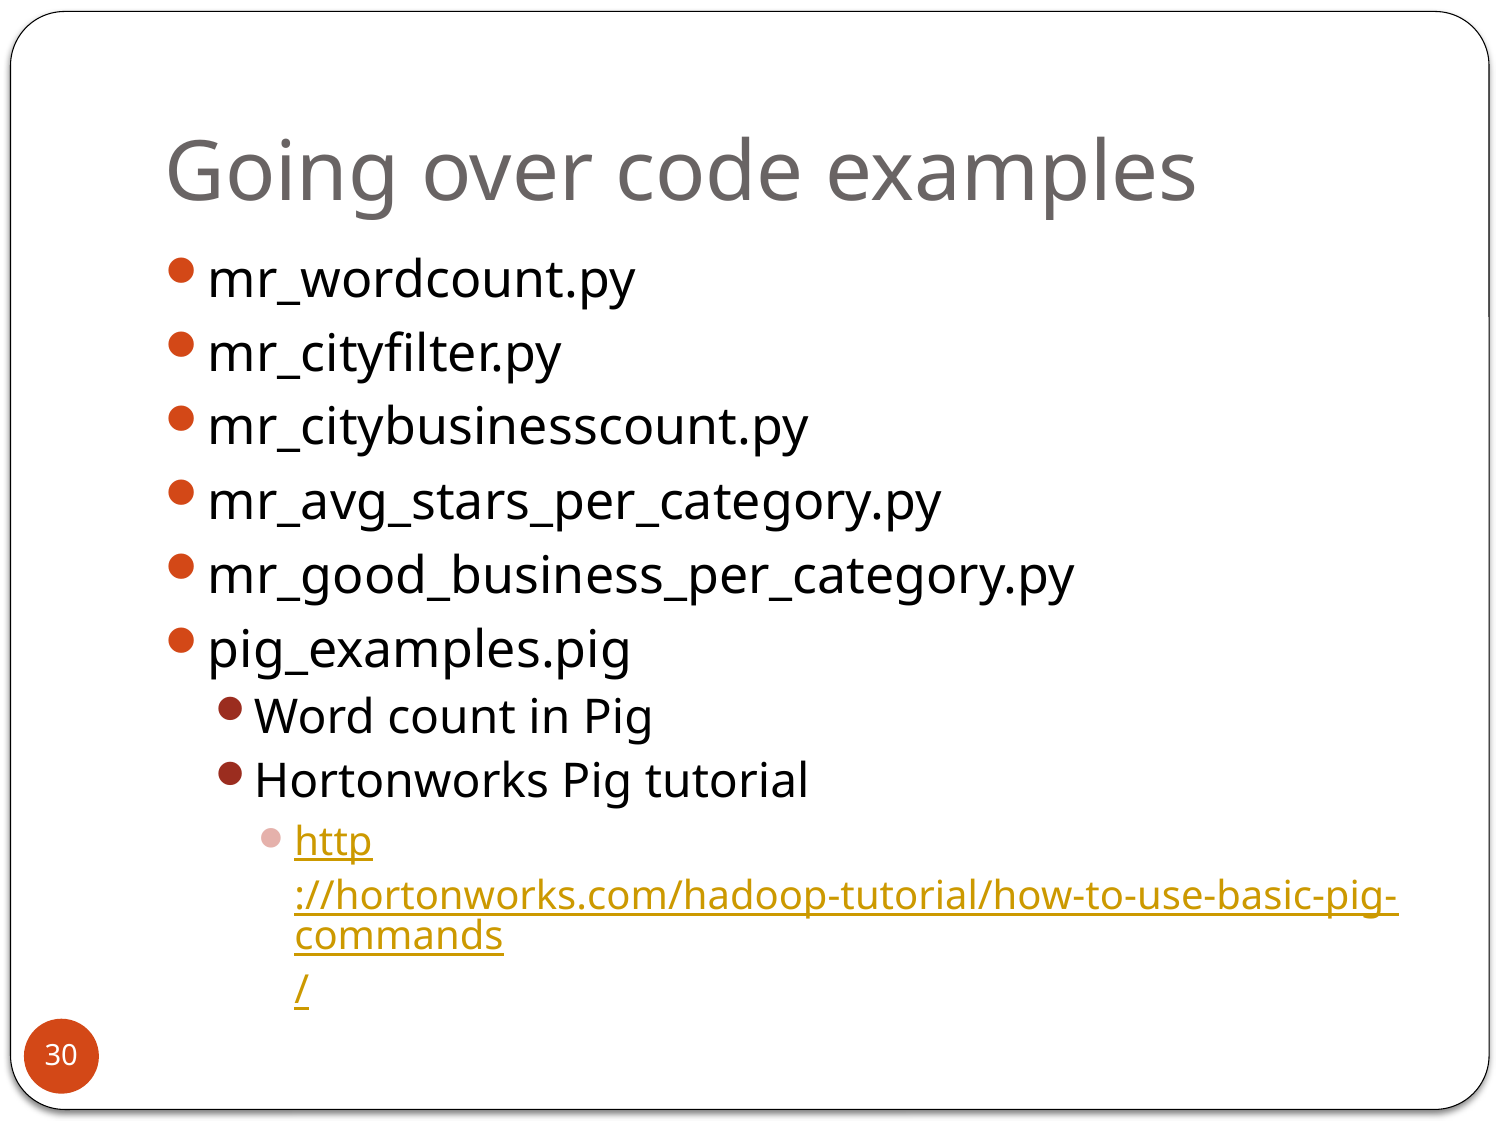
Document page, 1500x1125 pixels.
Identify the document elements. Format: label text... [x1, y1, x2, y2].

title Going over code examples [150, 45, 1425, 233]
slide_number 30 [23, 1018, 99, 1094]
list mr_wordcount.py mr_cityfilter.py mr_citybusinesscount.py mr_avg_stars_per_category.py mr_good_business_per_category.py pig_examples.pig Word count in Pig Hortonworks Pig tutorial http://hortonworks.com/hadoop-tutorial/how-to-use-basic-pig-commands/ [150, 237, 1425, 988]
